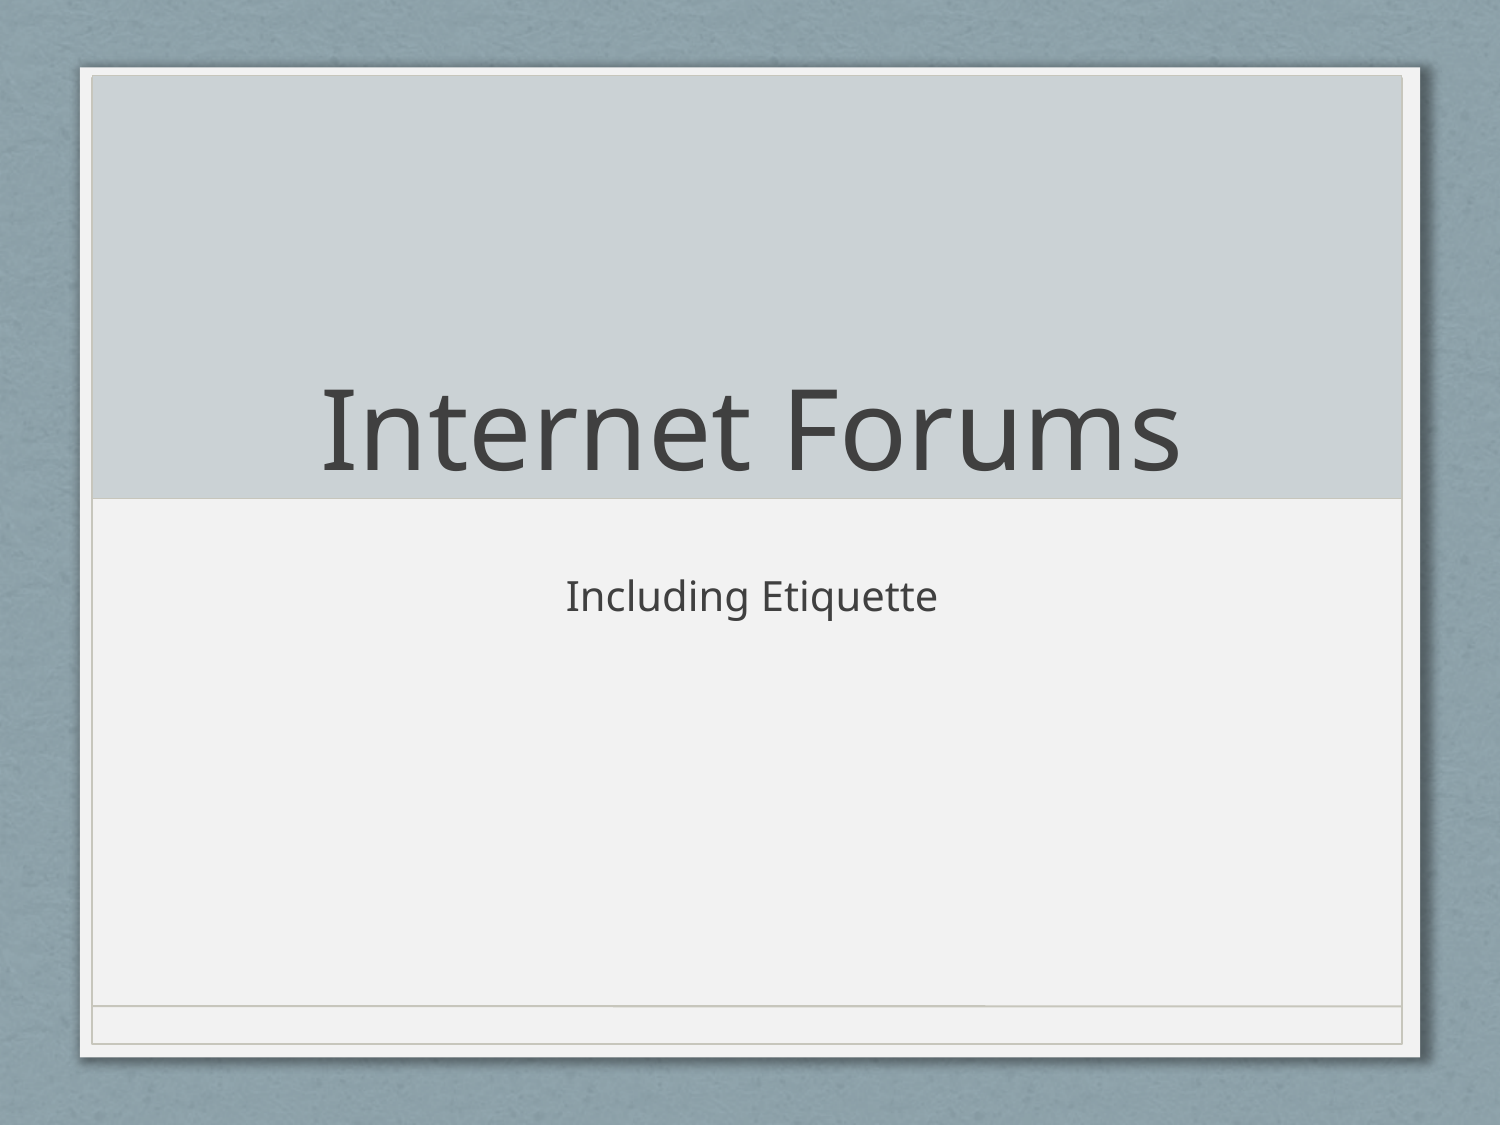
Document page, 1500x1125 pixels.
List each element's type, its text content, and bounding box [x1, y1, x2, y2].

subtitle Including Etiquette [150, 562, 1355, 850]
title Internet Forums [150, 184, 1355, 500]
